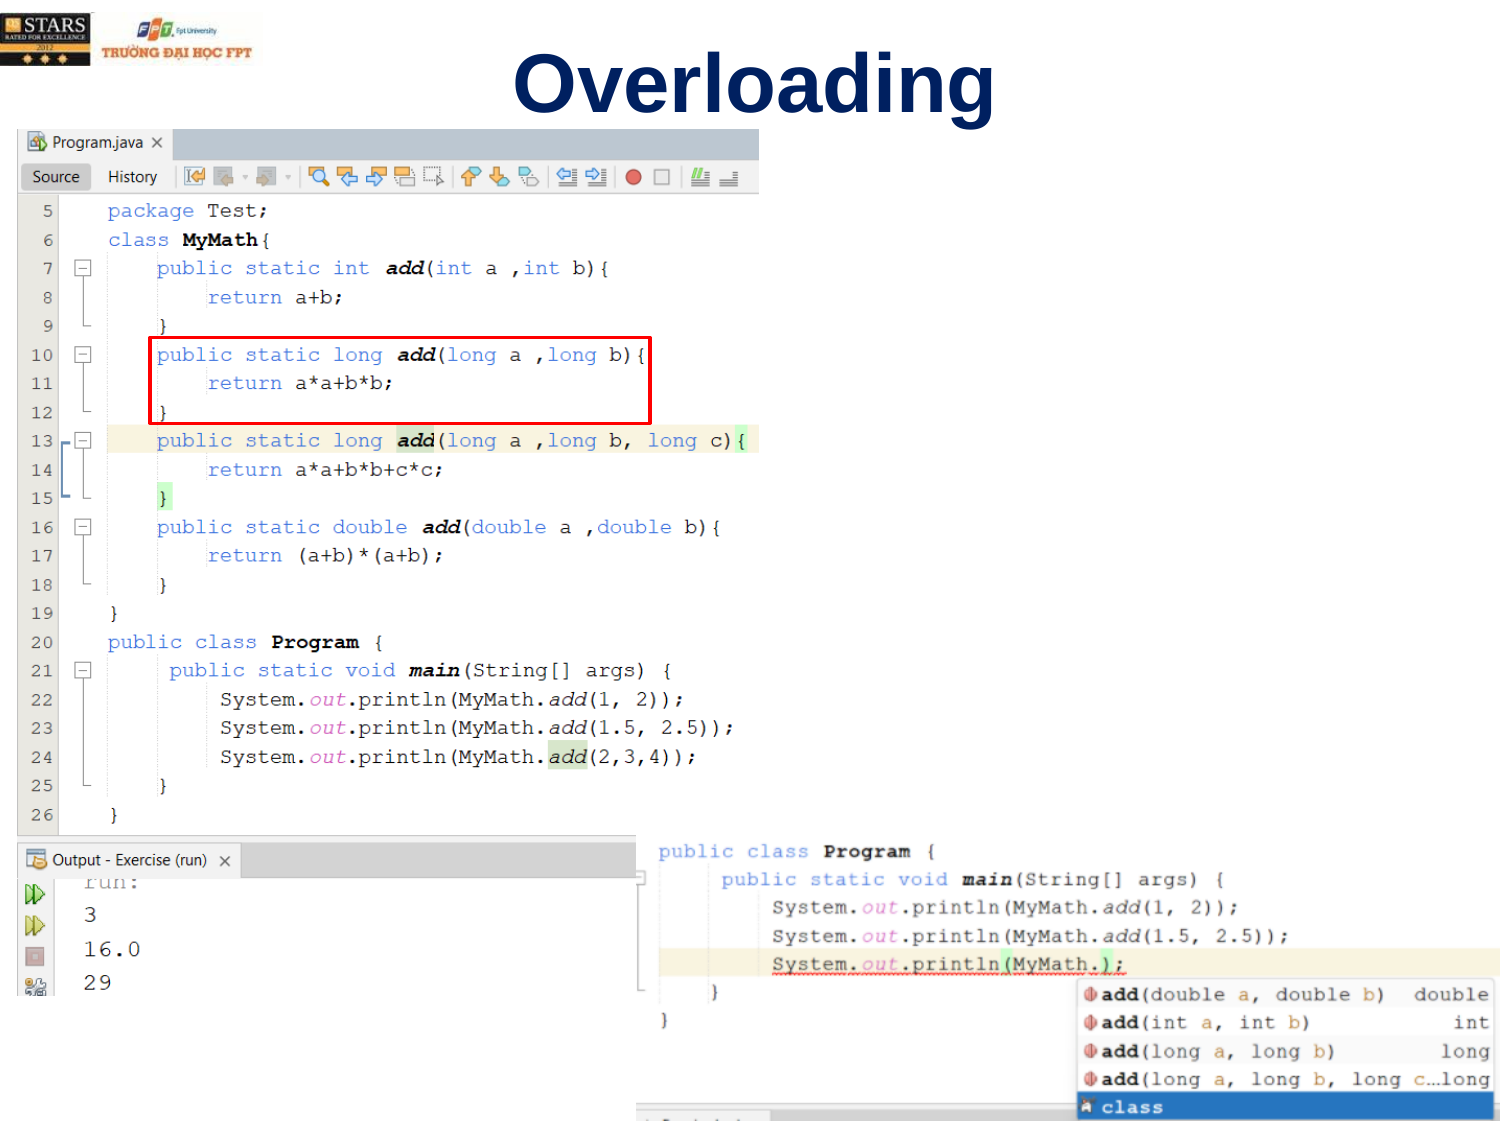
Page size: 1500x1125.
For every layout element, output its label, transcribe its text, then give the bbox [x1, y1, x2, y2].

picture [636, 834, 1500, 1121]
title Overloading [80, 20, 1431, 138]
picture [0, 12, 263, 66]
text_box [17, 129, 759, 996]
